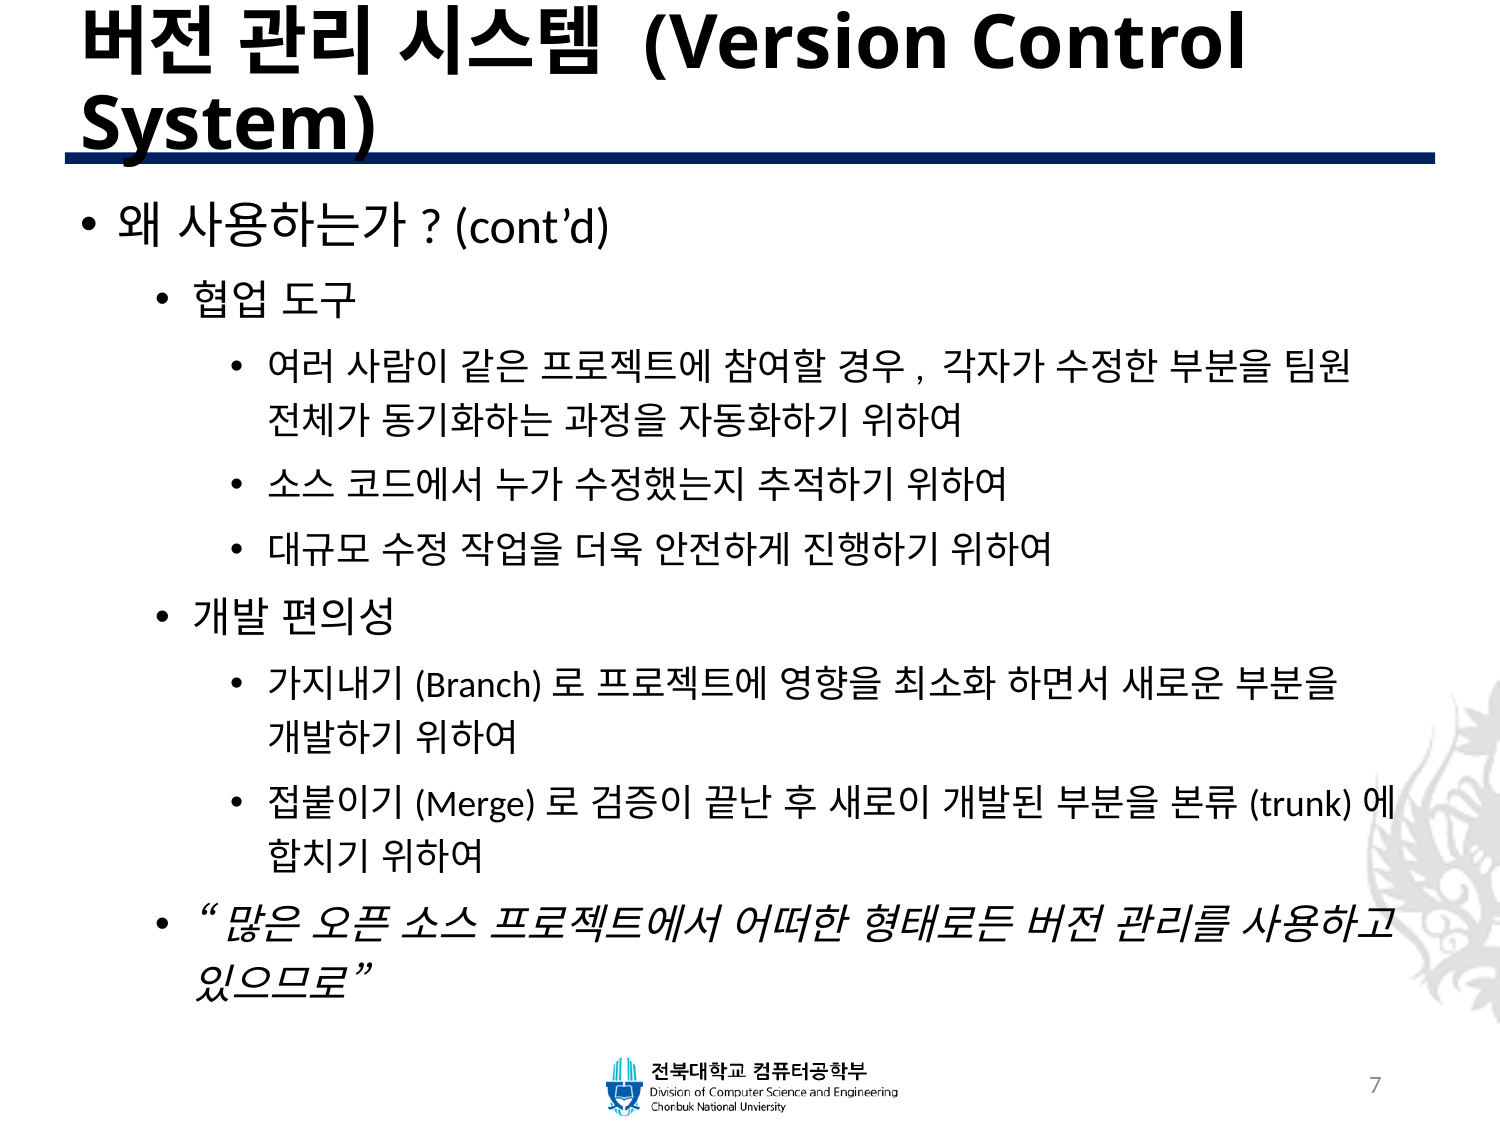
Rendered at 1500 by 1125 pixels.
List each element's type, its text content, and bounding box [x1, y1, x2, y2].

slide_number 7 [1059, 1057, 1397, 1111]
list 왜 사용하는가? (cont’d) 협업 도구 여러 사람이 같은 프로젝트에 참여할 경우, 각자가 수정한 부분을 팀원 전체가 동기화하는 과정을 자동화하기 위하여 소스 코드에서 누가 수정했는지 추적하기 위하여 대규모 수정 작업을 더욱 안전하게 진행하기 위하여 개발 편의성 가지내기(Branch)로 프로젝트에 영향을 최소화 하면서 새로운 부분을 개발하기 위하여 접붙이기(Merge)로 검증이 끝난 후 새로이 개발된 부분을 본류(trunk)에 합치기 위하여 “많은 오픈 소스 프로젝트에서 어떠한 형태로든 버전 관리를 사용하고 있으므로” [64, 173, 1436, 1039]
title 버전 관리 시스템 (Version Control System) [64, 26, 1436, 143]
picture [600, 1057, 900, 1116]
